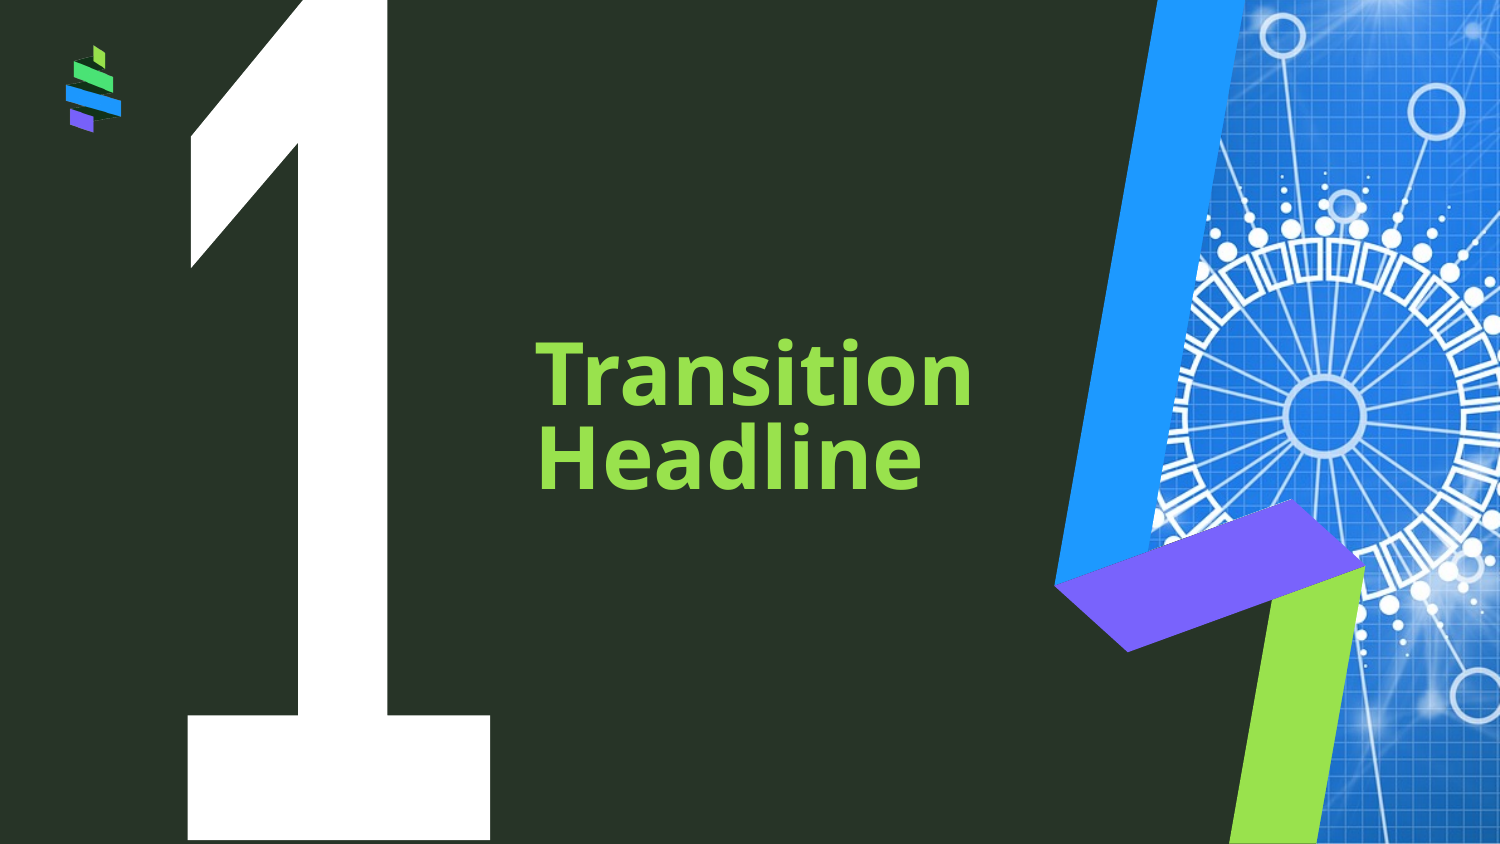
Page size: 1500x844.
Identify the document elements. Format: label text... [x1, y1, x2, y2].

picture [59, 37, 128, 142]
picture [1147, 0, 1500, 844]
title Transition Headline [535, 333, 1036, 507]
